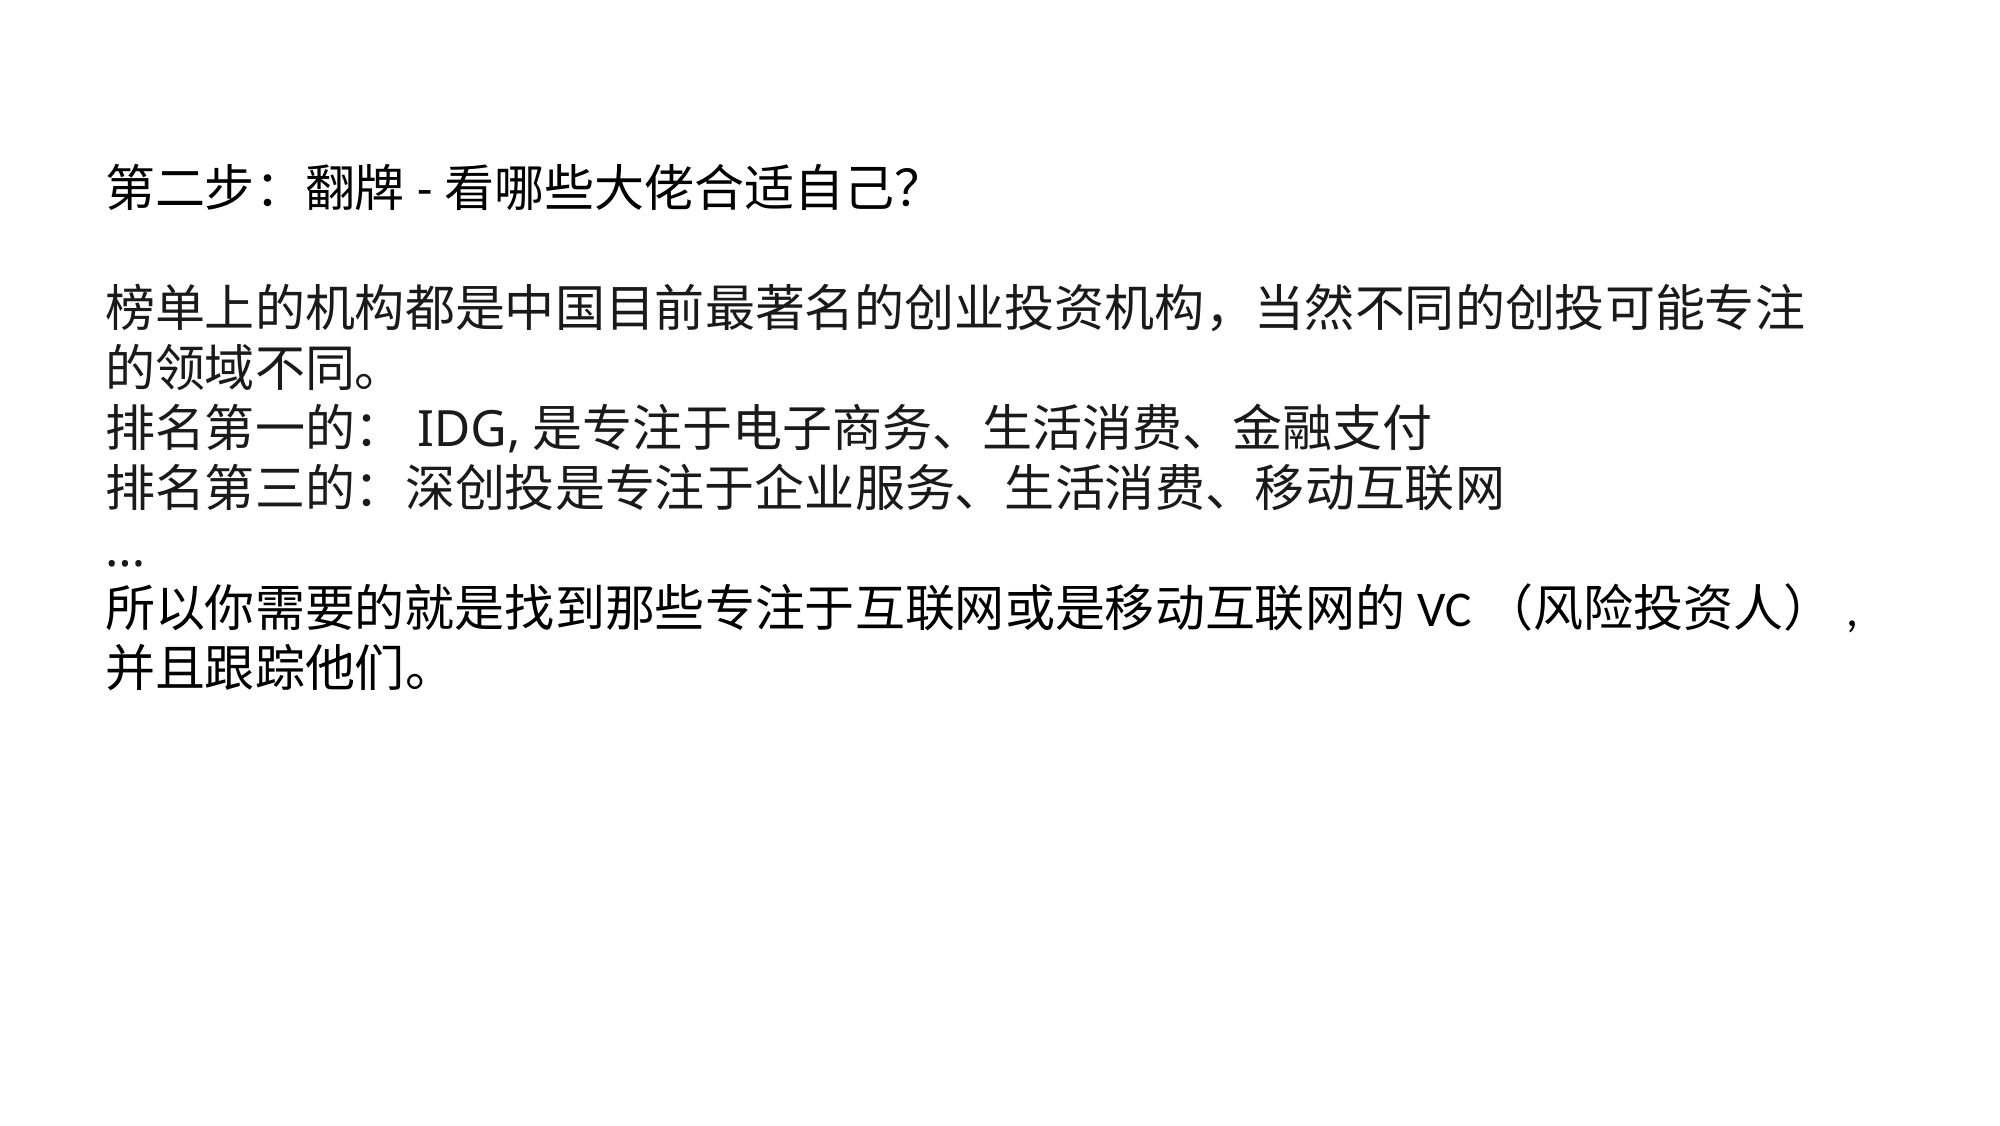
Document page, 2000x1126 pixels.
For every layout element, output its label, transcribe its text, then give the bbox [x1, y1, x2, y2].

text_box 第二步：翻牌-看哪些大佬合适自己？ 榜单上的机构都是中国目前最著名的创业投资机构，当然不同的创投可能专注的领域不同。 排名第一的：IDG,是专注于电子商务、生活消费、金融支付 排名第三的：深创投是专注于企业服务、生活消费、移动互联网 ... 所以你需要的就是找到那些专注于互联网或是移动互联网的VC（风险投资人）,并且跟踪他们。 [90, 149, 1851, 704]
